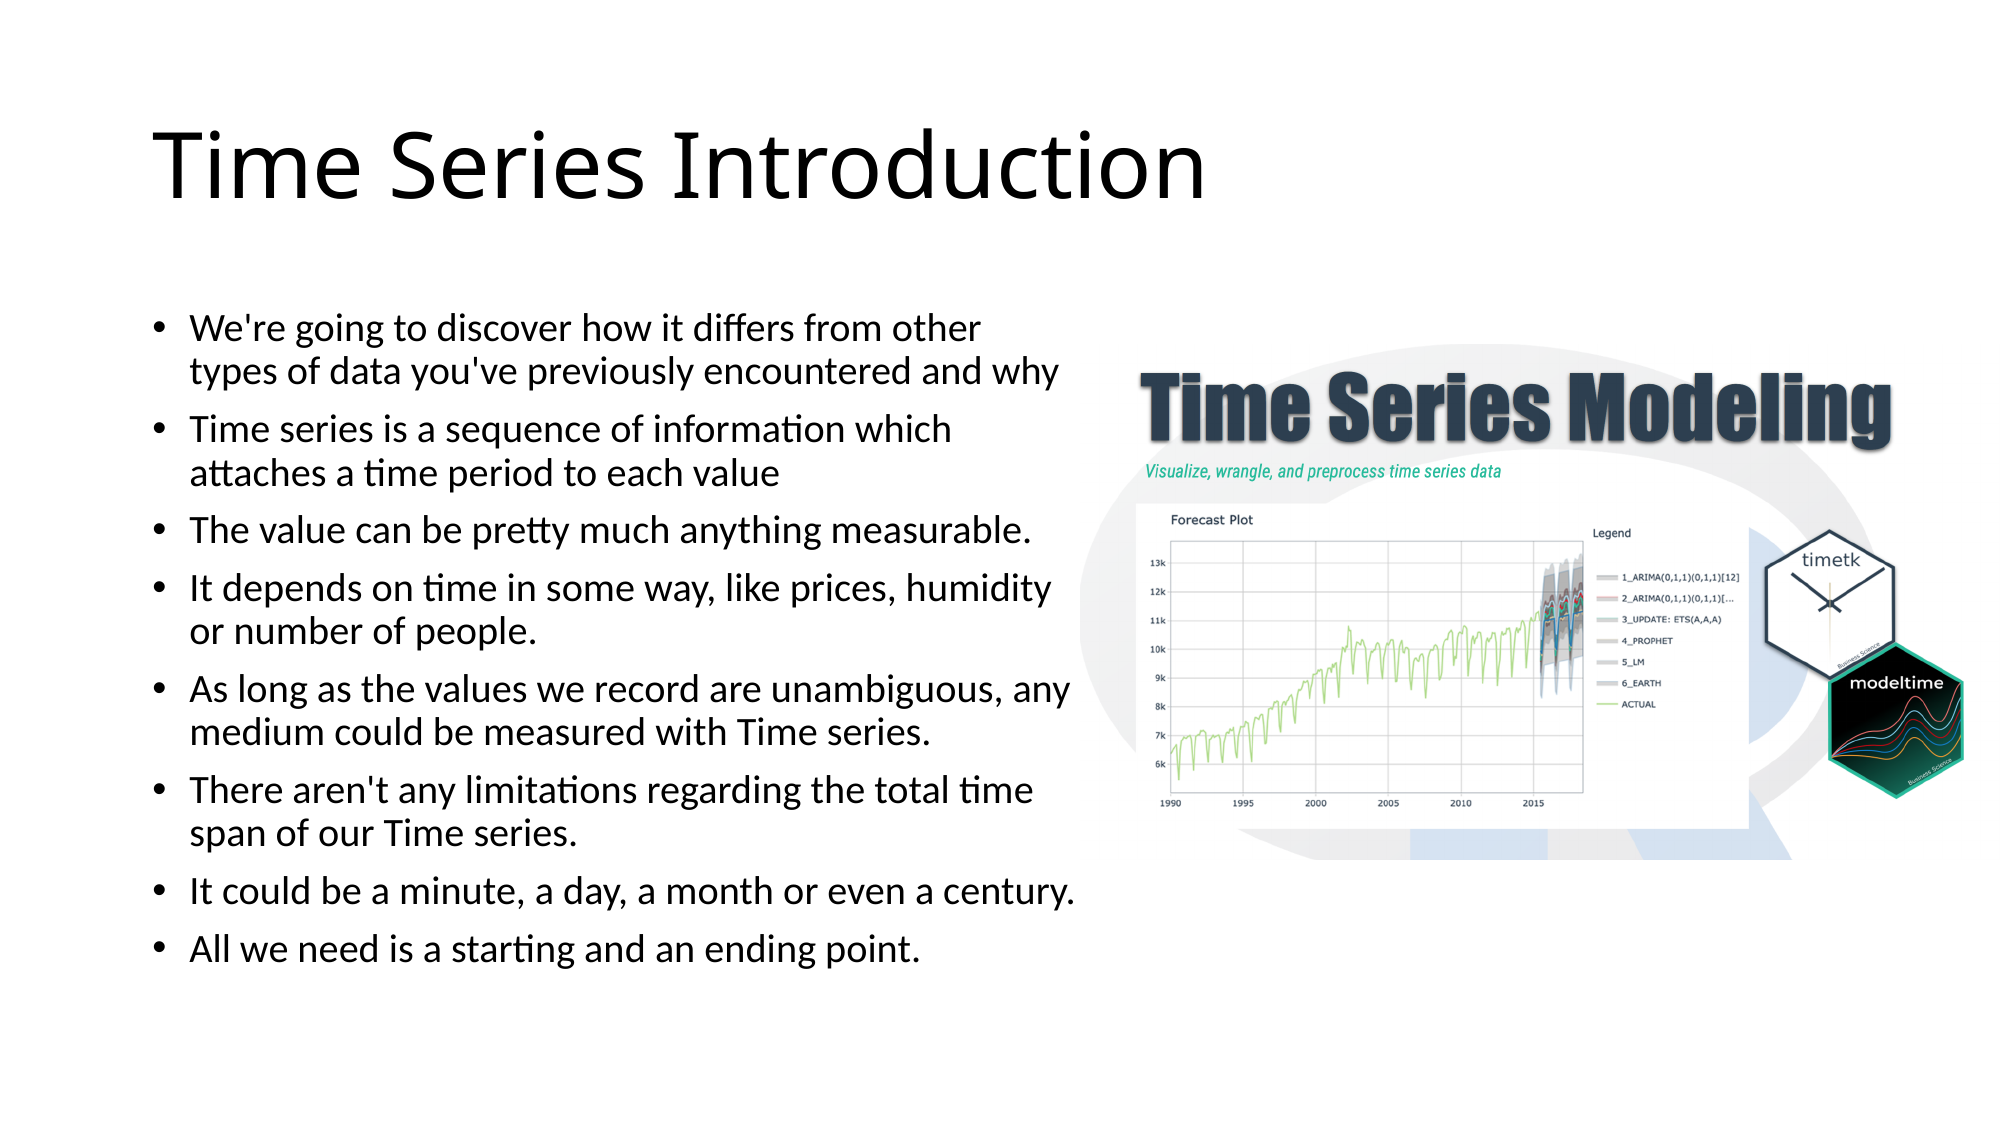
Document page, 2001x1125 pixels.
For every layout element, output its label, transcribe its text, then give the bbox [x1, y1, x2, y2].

title Time Series Introduction [137, 59, 1863, 278]
list We're going to discover how it differs from other types of data you've previously encountered and why Time series is a sequence of information which attaches a time period to each value The value can be pretty much anything measurable. It depends on time in some way, like prices, humidity or number of people. As long as the values we record are unambiguous, any medium could be measured with Time series. There aren't any limitations regarding the total time span of our Time series. It could be a minute, a day, a month or even a century. All we need is a starting and an ending point. [137, 299, 1095, 1014]
picture [1080, 344, 2000, 861]
